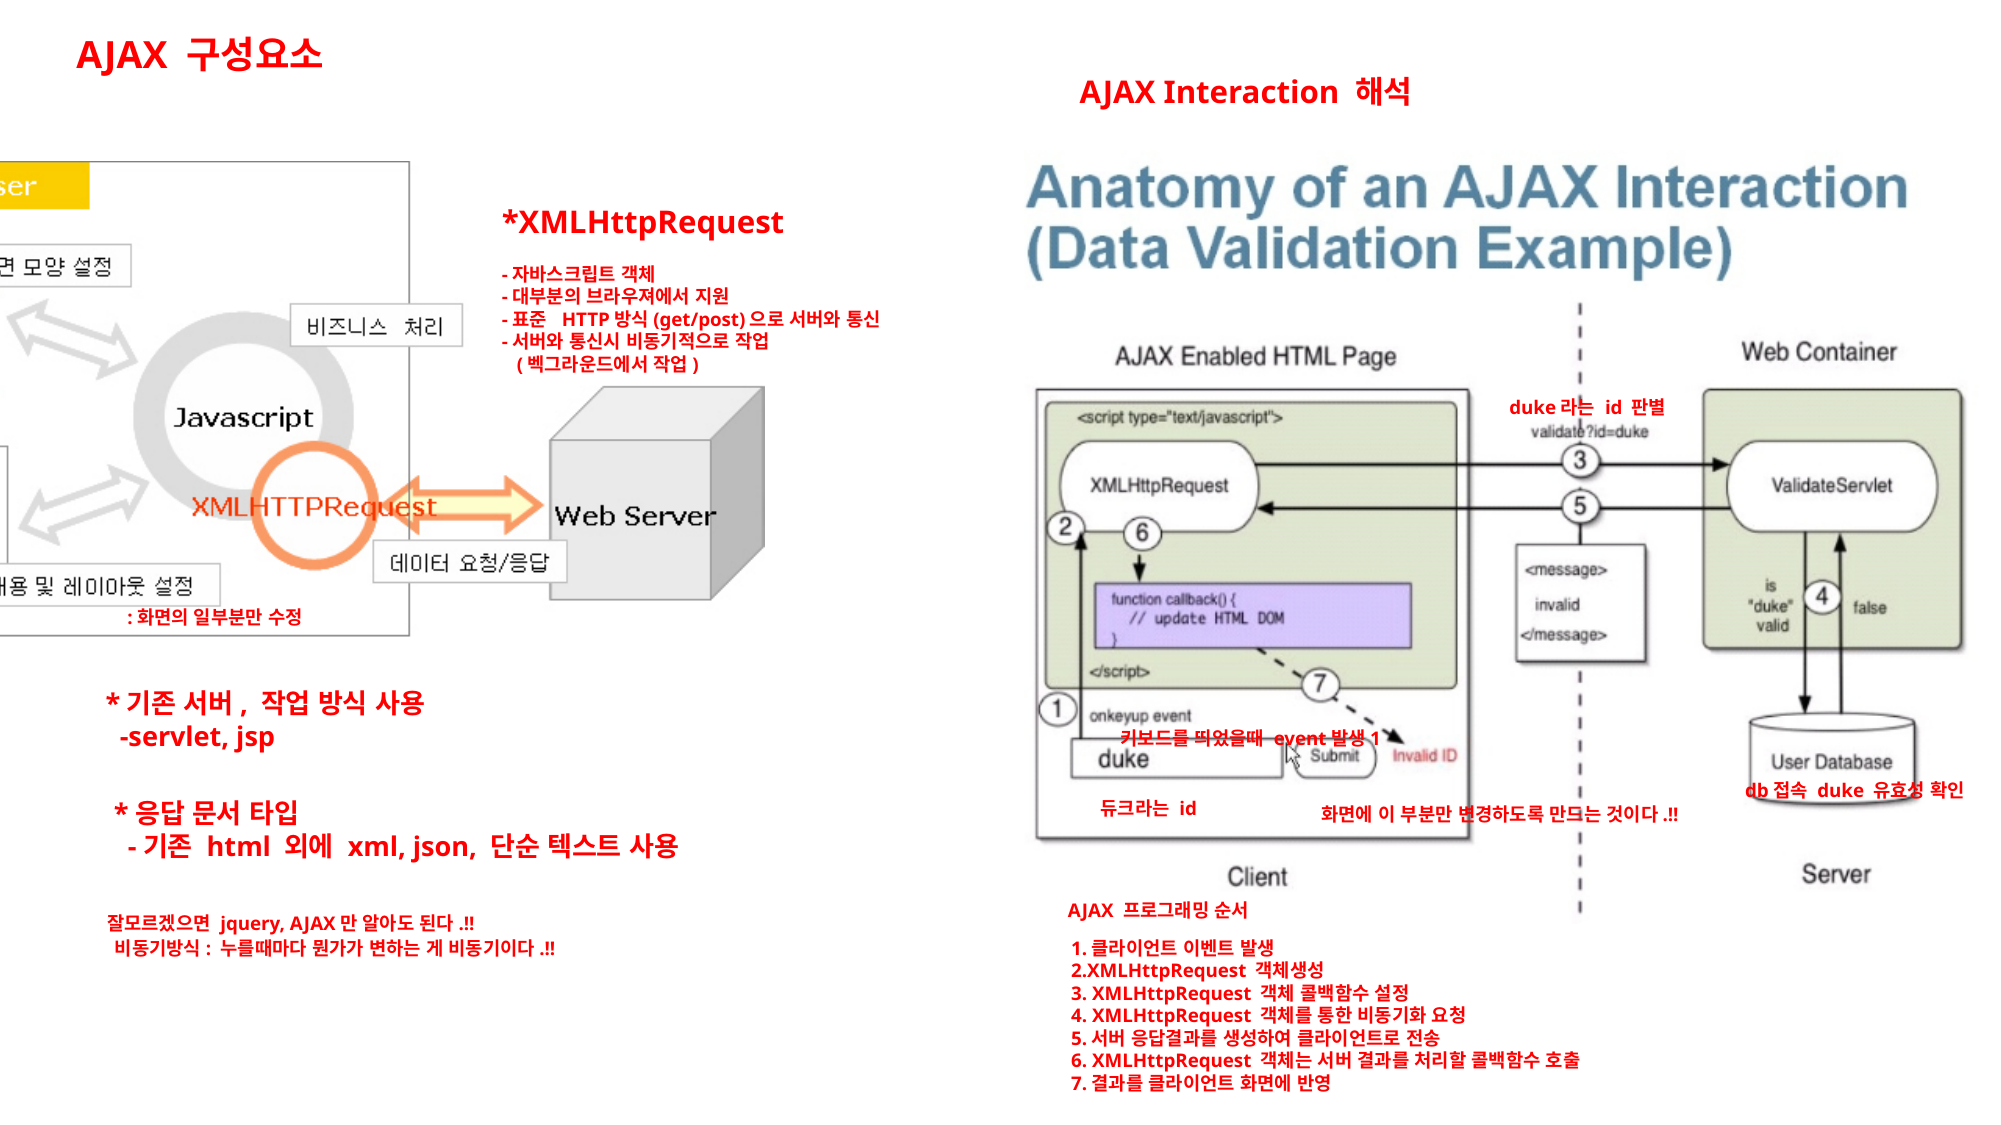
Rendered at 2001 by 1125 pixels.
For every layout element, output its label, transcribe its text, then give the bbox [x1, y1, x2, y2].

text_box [84, 904, 587, 968]
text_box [989, 64, 2000, 924]
text_box AJAX 구성요소 [61, 23, 340, 84]
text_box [84, 679, 700, 871]
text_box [0, 161, 898, 654]
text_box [1041, 891, 1610, 1104]
